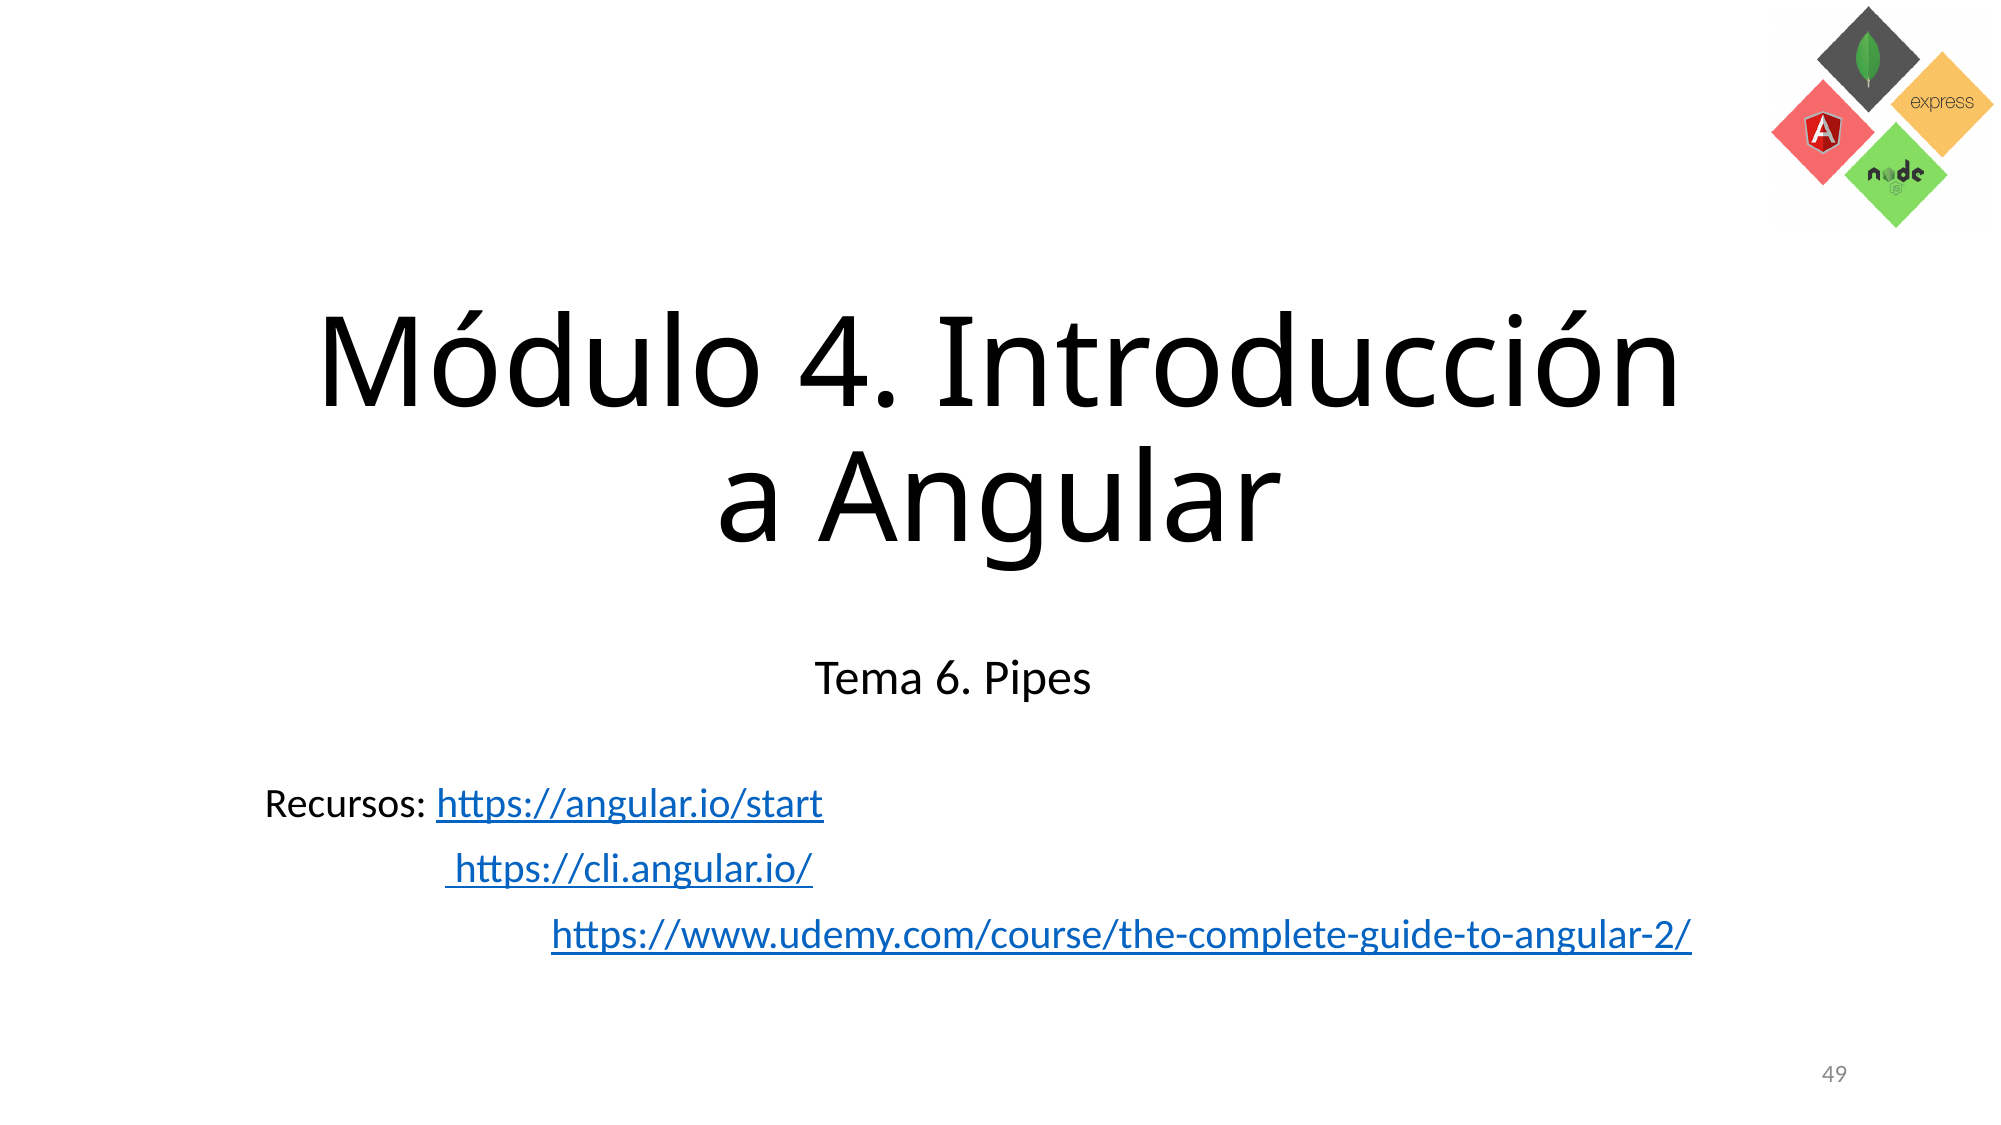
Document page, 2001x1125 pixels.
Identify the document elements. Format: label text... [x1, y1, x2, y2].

text_box Tema 6. Pipes [249, 636, 1657, 712]
subtitle Recursos: https://angular.io/start https://cli.angular.io/ https://www.udemy.com/course/the-complete-guide-to-angular-2/ [249, 773, 1994, 1095]
title Módulo 4. Introducción a Angular [249, 184, 1750, 576]
picture [1771, 6, 1994, 228]
slide_number 49 [1412, 1042, 1863, 1103]
